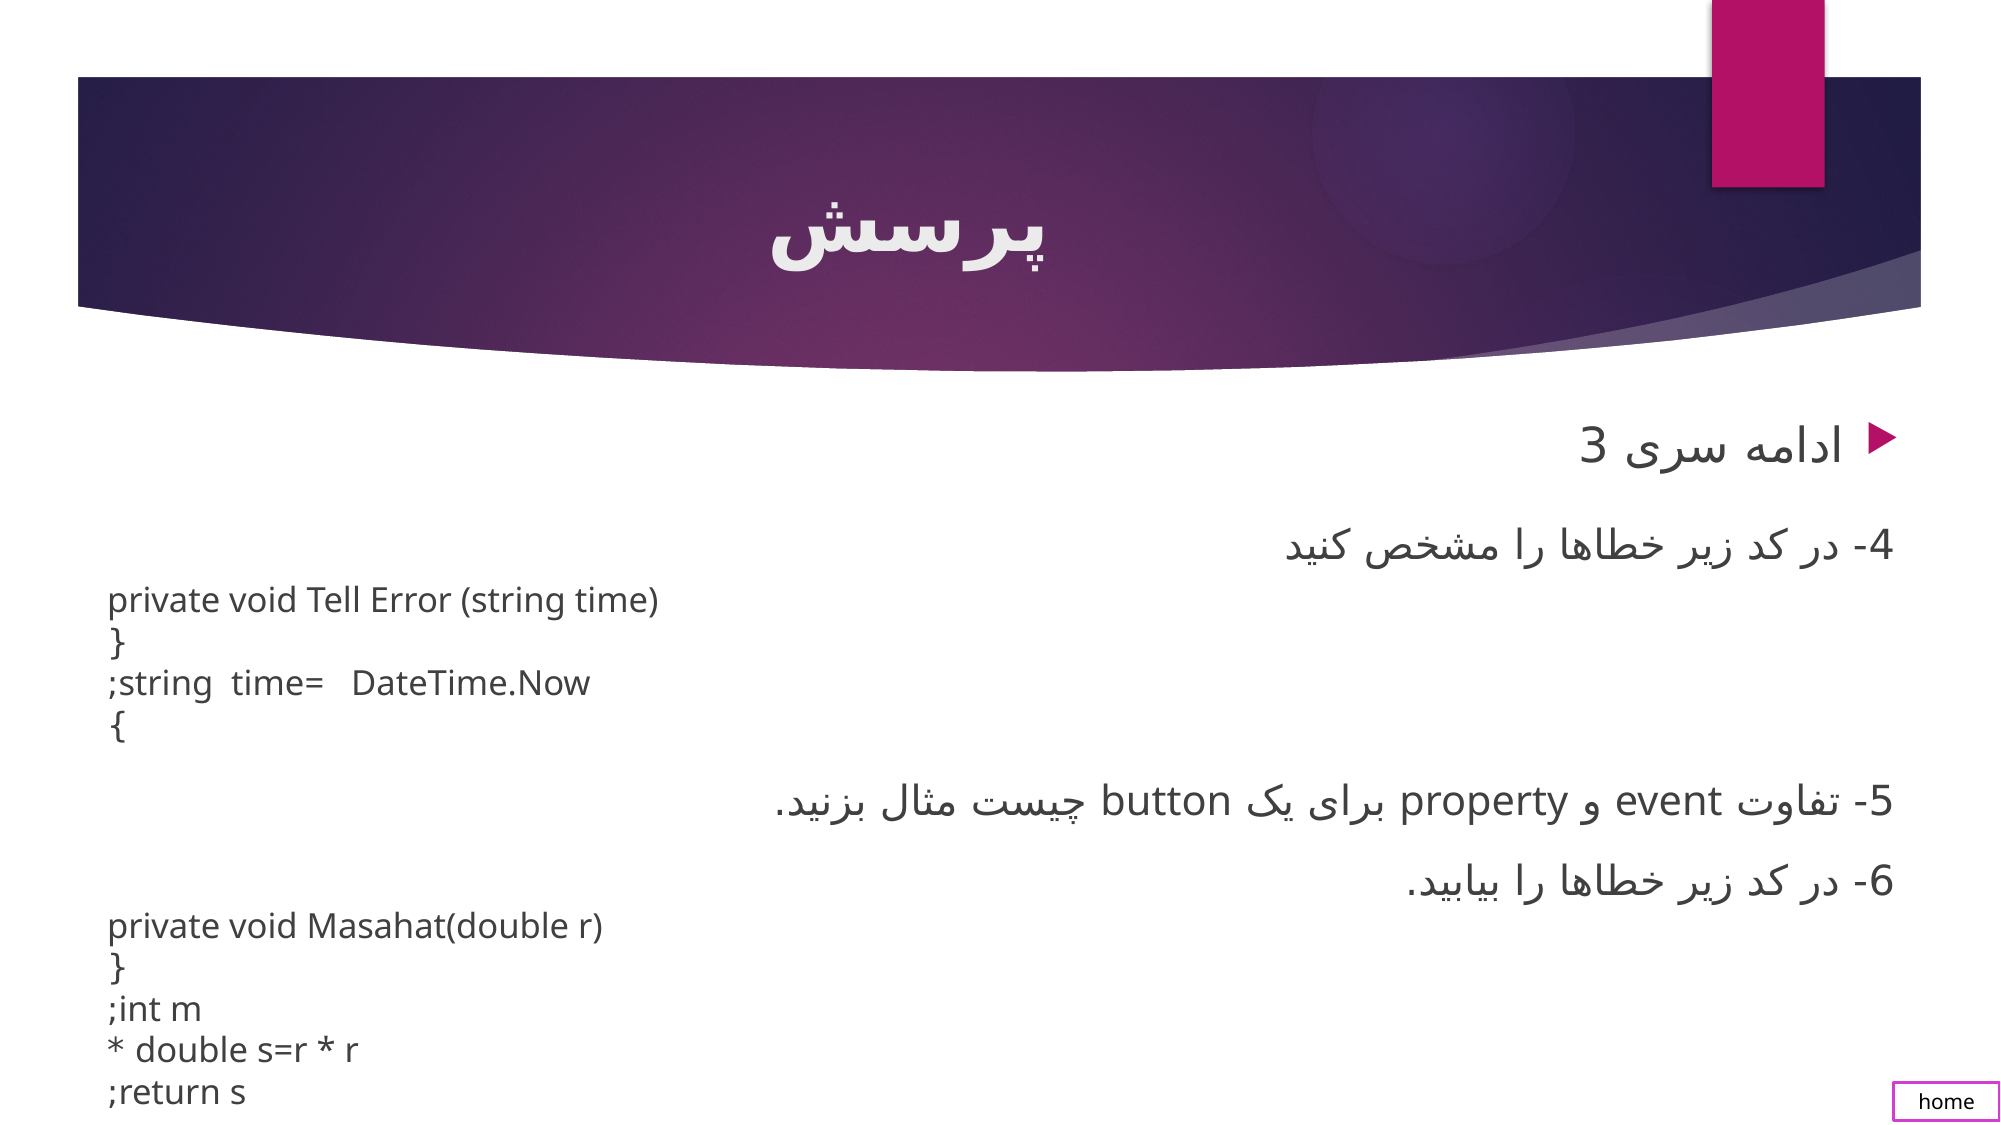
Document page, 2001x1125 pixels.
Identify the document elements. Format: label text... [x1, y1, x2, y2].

list ادامه سری 3 4- در کد زیر خطاها را مشخص کنید private void Tell Error (string time) { string time= DateTime.Now; } 5- تفاوت event و property برای یک button چیست مثال بزنید. 6- در کد زیر خطاها را بیابید. private void Masahat(double r) { int m; double s=r * r * return s; [92, 378, 1911, 1125]
title پرسش [189, 159, 1627, 276]
